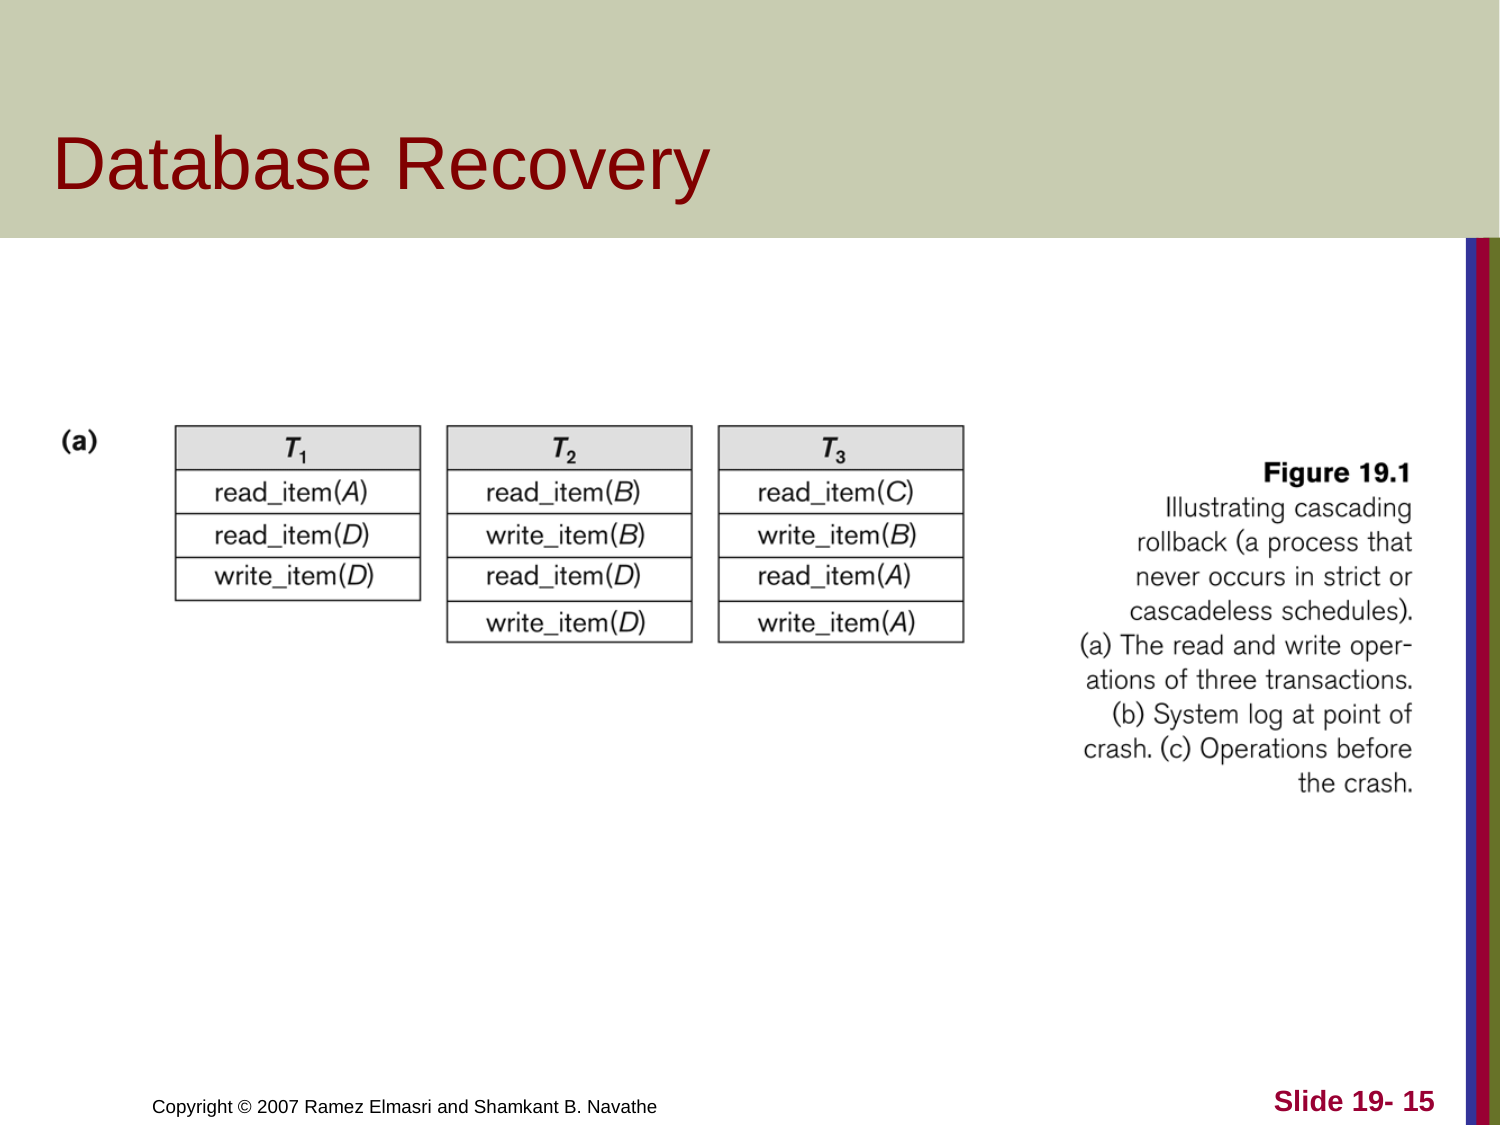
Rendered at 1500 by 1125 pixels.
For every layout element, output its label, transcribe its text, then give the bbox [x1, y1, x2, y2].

slide_number Slide 19- 15 [1137, 1050, 1450, 1125]
picture [59, 424, 1413, 796]
title Database Recovery [37, 49, 1317, 213]
